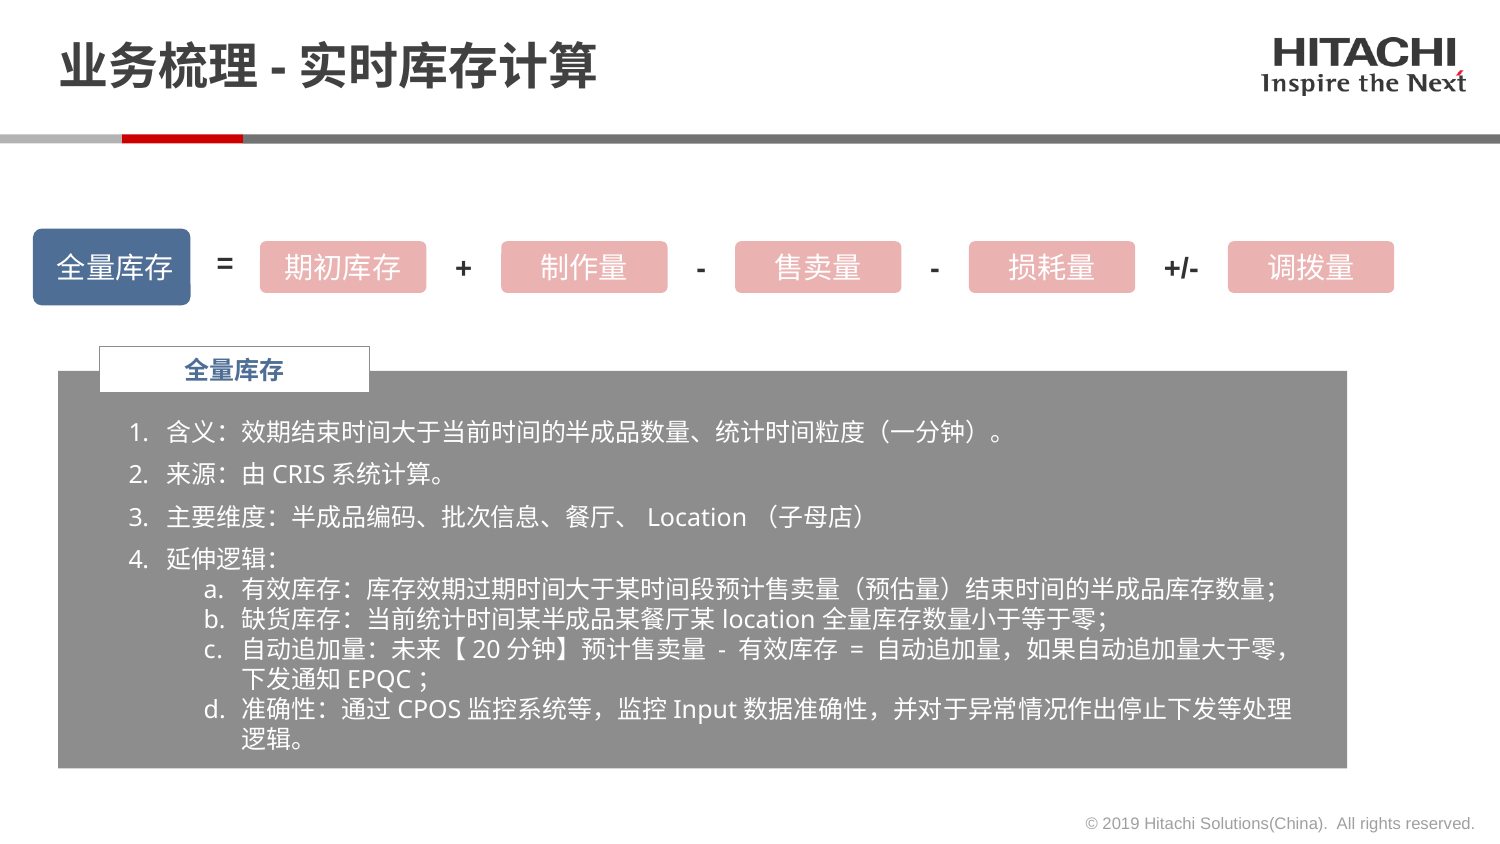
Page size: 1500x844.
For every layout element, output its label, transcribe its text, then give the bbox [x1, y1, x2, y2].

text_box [32, 228, 191, 306]
text_box 调拨量 [1225, 239, 1397, 296]
text_box = [201, 236, 249, 287]
text_box 售卖量 [732, 239, 904, 296]
text_box 含义：效期结束时间大于当前时间的半成品数量、统计时间粒度（一分钟）。 来源：由CRIS系统计算。 主要维度：半成品编码、批次信息、餐厅、Location（子母店） 延伸逻辑： 有效库存：库存效期过期时间大于某时间段预计售卖量（预估量）结束时间的半成品库存数量； 缺货库存：当前统计时间某半成品某餐厅某location全量库存数量小于等于零； 自动追加量：未来【20分钟】预计售卖量 - 有效库存 = 自动追加量，如果自动追加量大于零，下发通知EPQC； 准确性：通过CPOS监控系统等，监控Input数据准确性，并对于异常情况作出停止下发等处理逻辑。 [113, 408, 1329, 761]
picture [1261, 37, 1466, 96]
text_box 制作量 [499, 239, 670, 296]
text_box - [681, 241, 721, 292]
text_box - [915, 241, 955, 292]
title 业务梳理-实时库存计算 [43, 8, 1200, 129]
text_box 全量库存 [97, 344, 371, 394]
text_box 损耗量 [966, 239, 1138, 296]
text_box 期初库存 [257, 239, 429, 296]
text_box +/- [1149, 241, 1214, 292]
text_box [56, 369, 1349, 770]
text_box + [440, 241, 487, 292]
